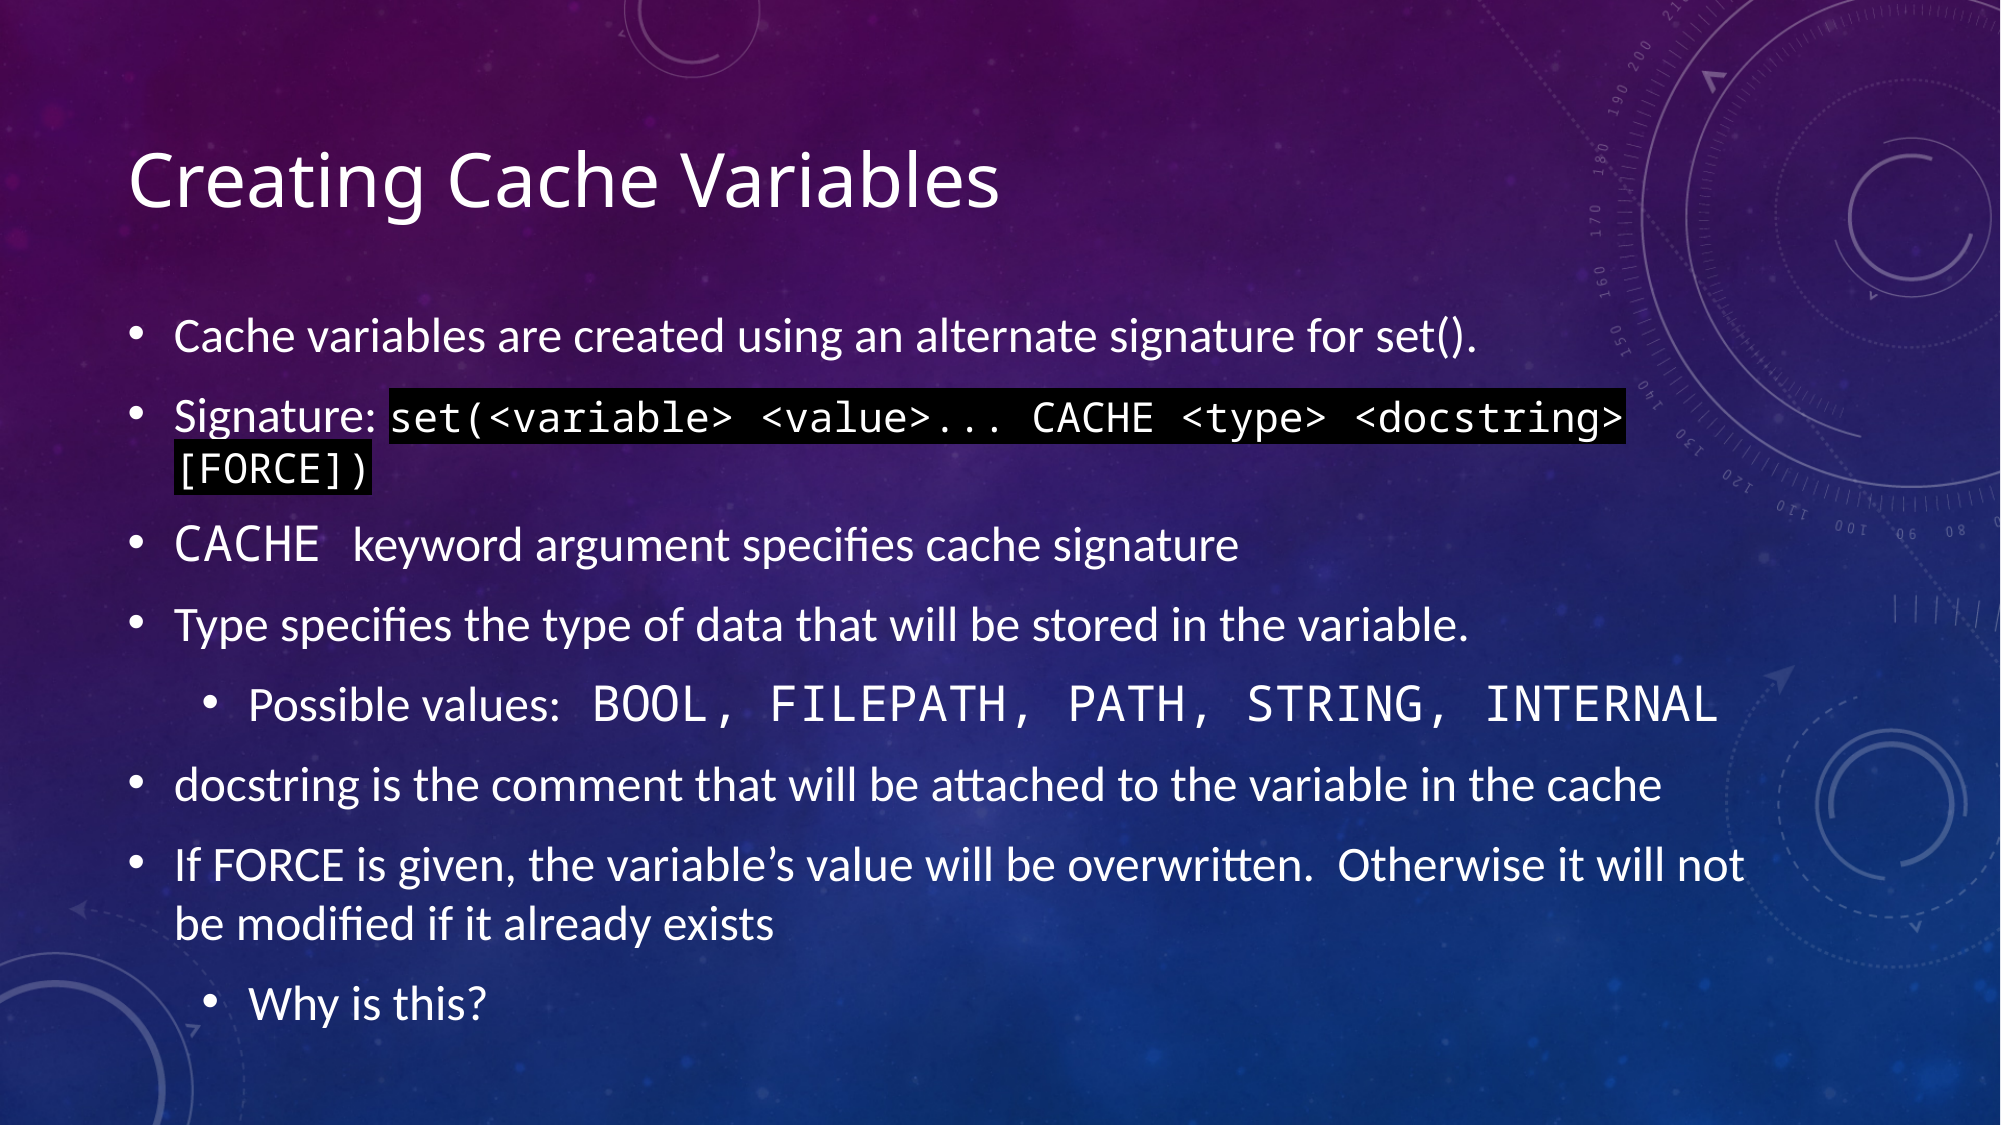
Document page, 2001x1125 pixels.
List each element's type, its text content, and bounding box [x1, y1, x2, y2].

list Cache variables are created using an alternate signature for set(). Signature: set(<variable> <value>... CACHE <type> <docstring> [FORCE]) CACHE keyword argument specifies cache signature Type specifies the type of data that will be stored in the variable. Possible values: BOOL, FILEPATH, PATH, STRING, INTERNAL docstring is the comment that will be attached to the variable in the cache If FORCE is given, the variable’s value will be overwritten. Otherwise it will not be modified if it already exists Why is this? [112, 295, 1775, 1046]
title Creating Cache Variables [112, 99, 1775, 255]
picture [0, 0, 2001, 1125]
